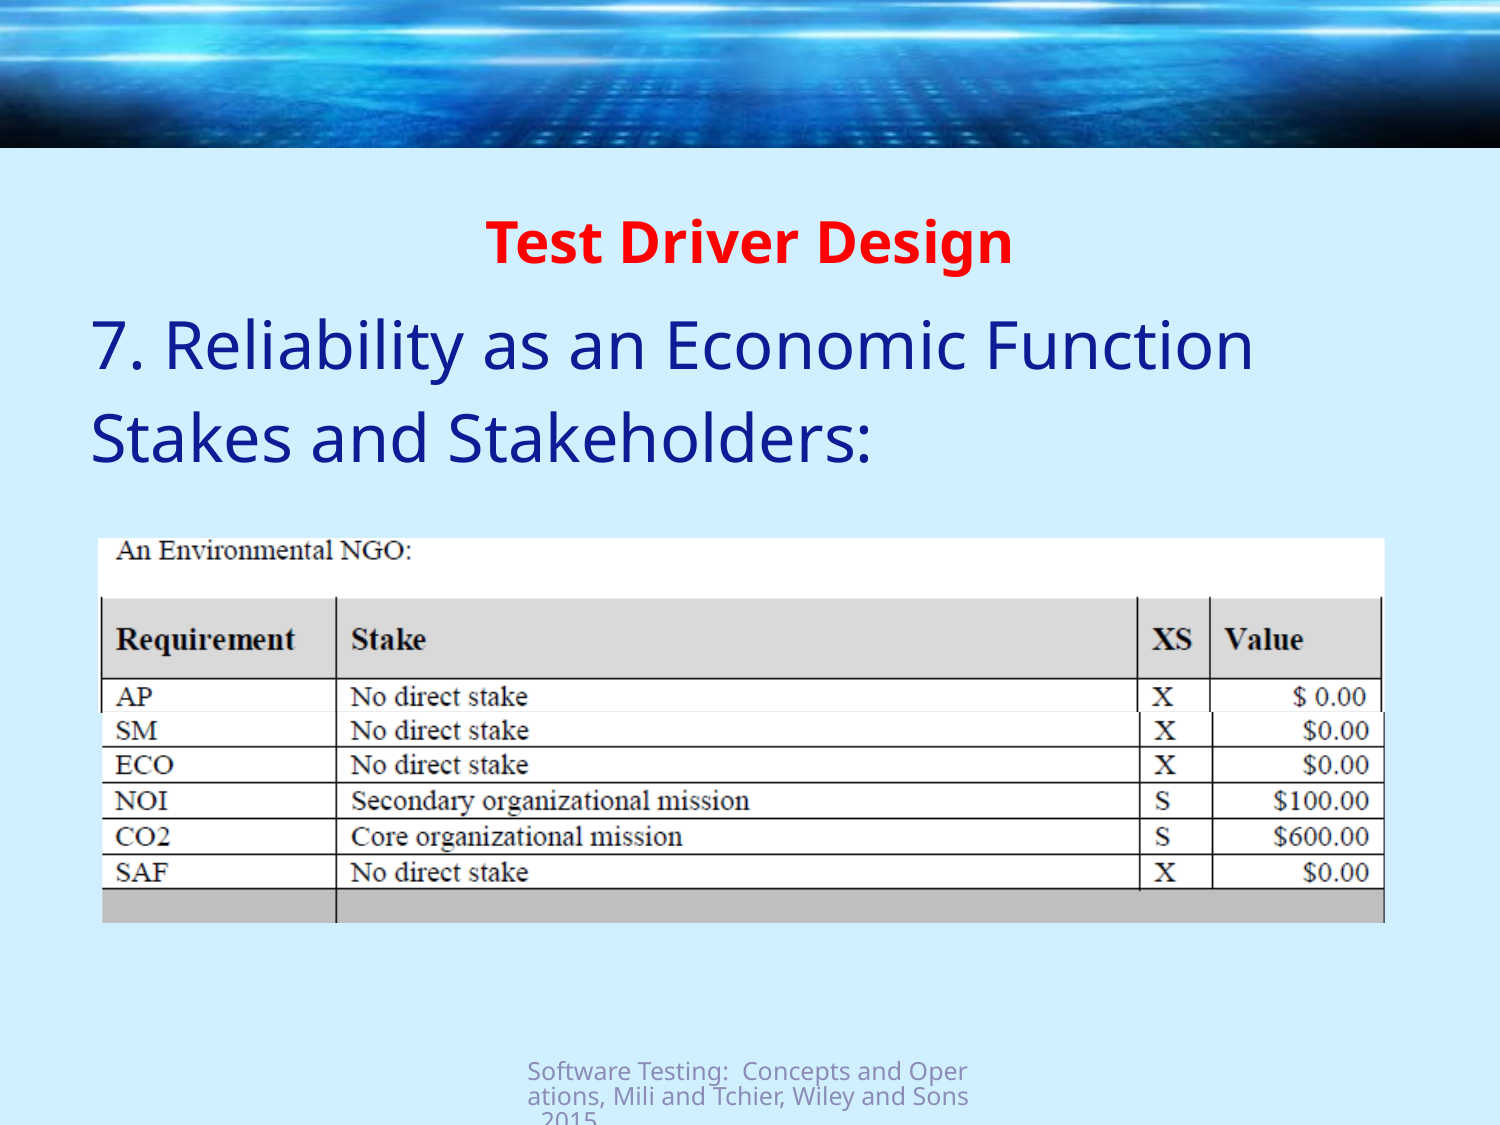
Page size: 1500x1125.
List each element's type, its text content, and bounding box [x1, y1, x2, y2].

title Test Driver Design [75, 185, 1425, 295]
list 7. Reliability as an Economic Function Stakes and Stakeholders: [75, 295, 1425, 1023]
picture [0, 0, 1500, 148]
footer Software Testing: Concepts and Operations, Mili and Tchier, Wiley and Sons, 2015 [512, 1042, 988, 1103]
picture [97, 538, 1385, 923]
